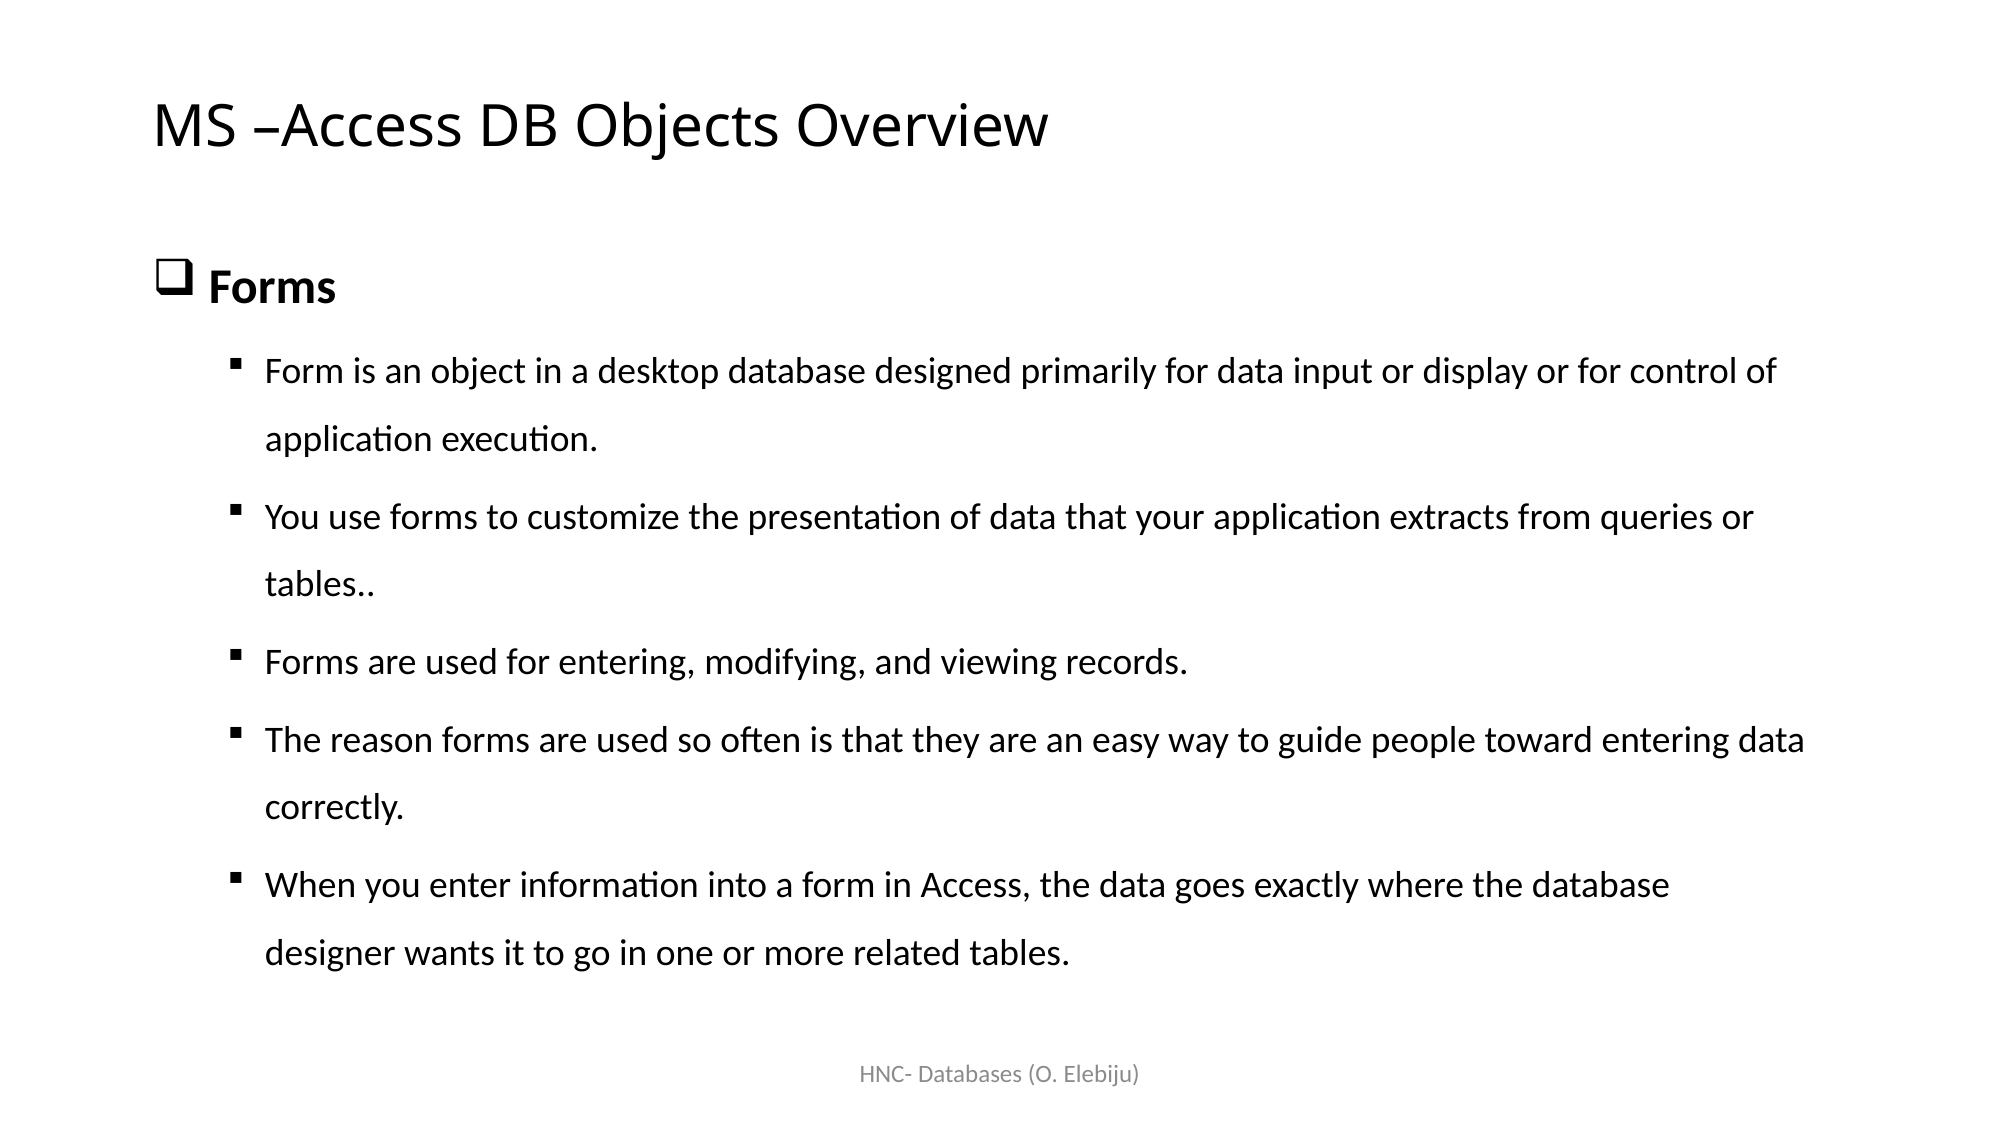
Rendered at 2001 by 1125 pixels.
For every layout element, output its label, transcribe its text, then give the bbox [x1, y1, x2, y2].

list Forms Form is an object in a desktop database designed primarily for data input or display or for control of application execution. You use forms to customize the presentation of data that your application extracts from queries or tables.. Forms are used for entering, modifying, and viewing records. The reason forms are used so often is that they are an easy way to guide people toward entering data correctly. When you enter information into a form in Access, the data goes exactly where the database designer wants it to go in one or more related tables. [137, 216, 1825, 1014]
title MS –Access DB Objects Overview [137, 59, 1863, 196]
footer HNC- Databases (O. Elebiju) [662, 1042, 1338, 1103]
